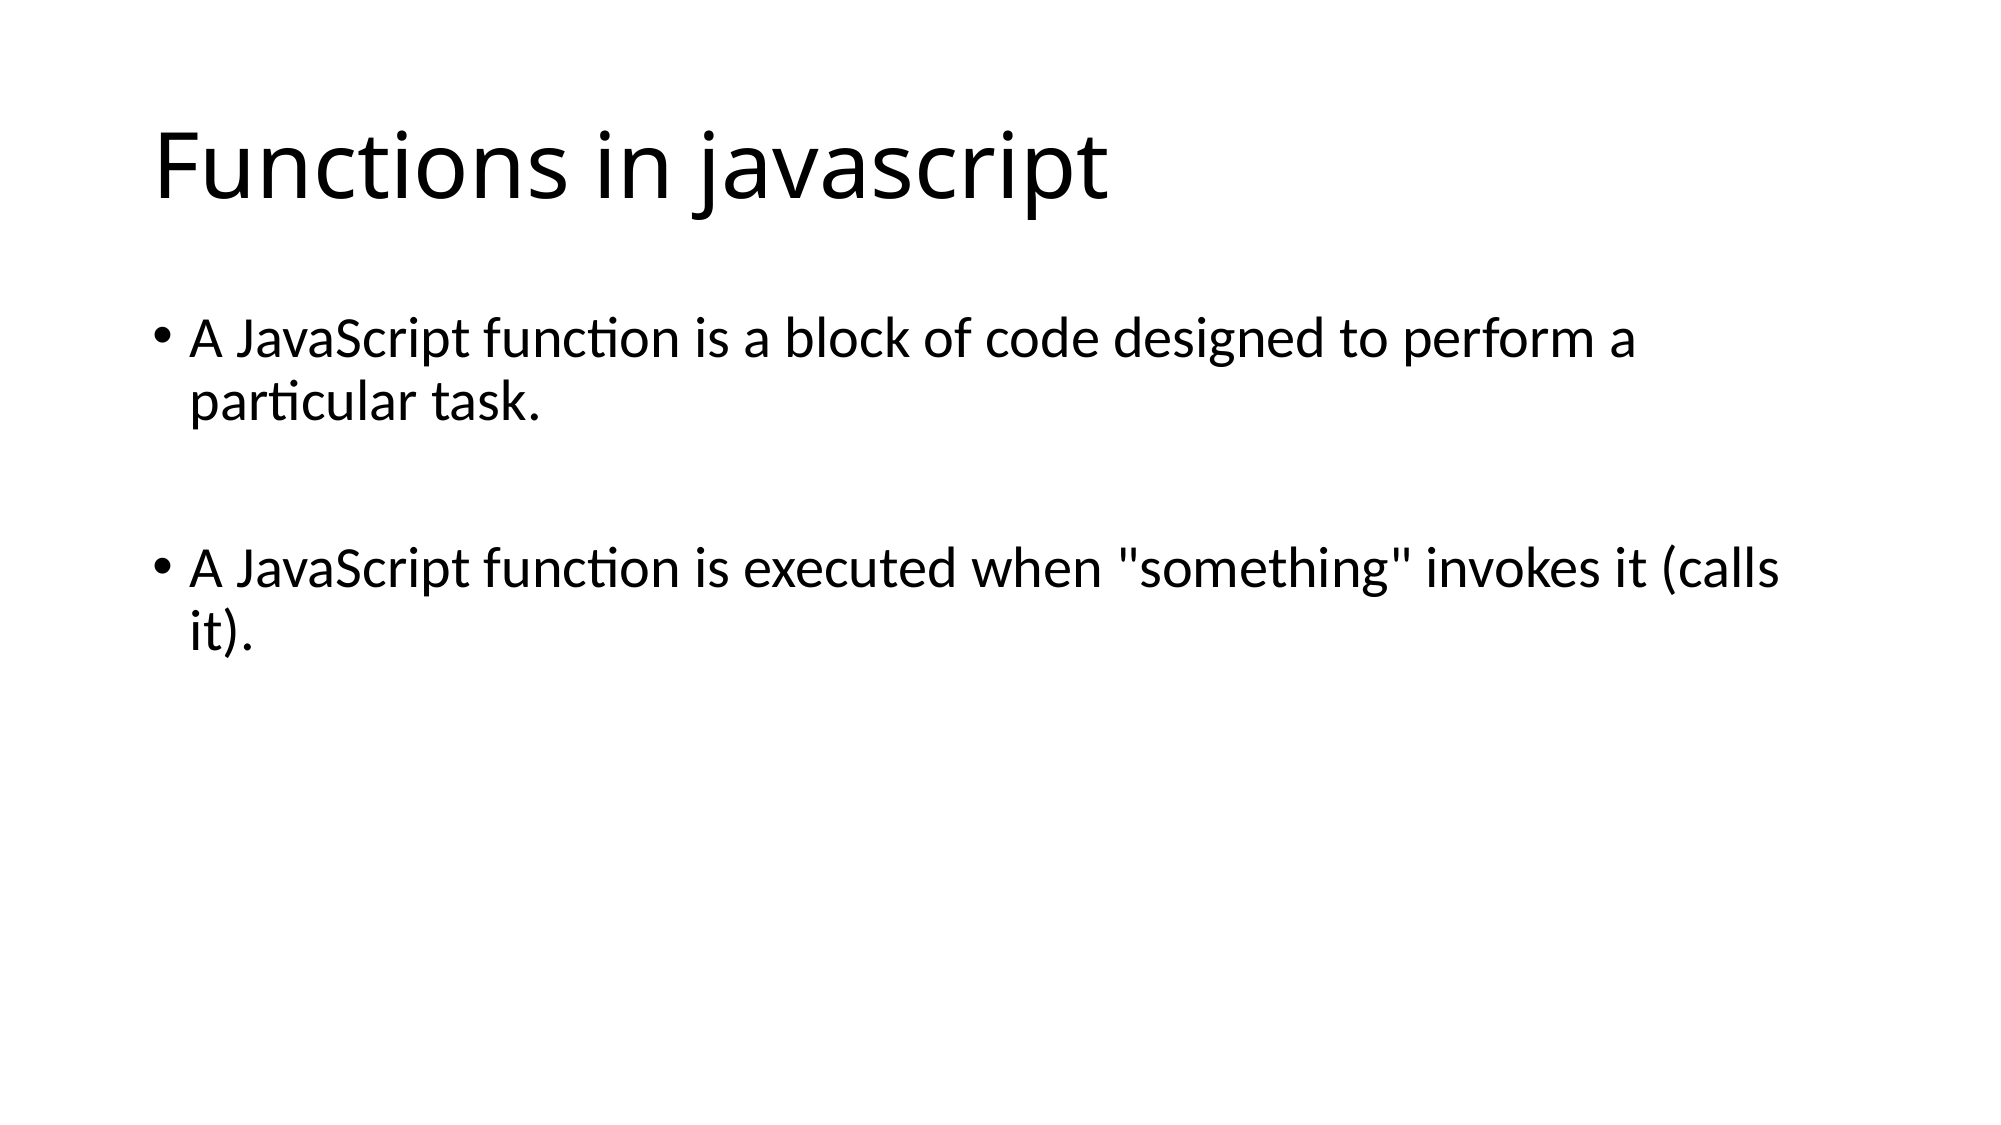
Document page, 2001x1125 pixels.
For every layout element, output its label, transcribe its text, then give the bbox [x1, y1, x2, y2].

title Functions in javascript [137, 59, 1863, 278]
list A JavaScript function is a block of code designed to perform a particular task. A JavaScript function is executed when "something" invokes it (calls it). [137, 299, 1863, 1014]
